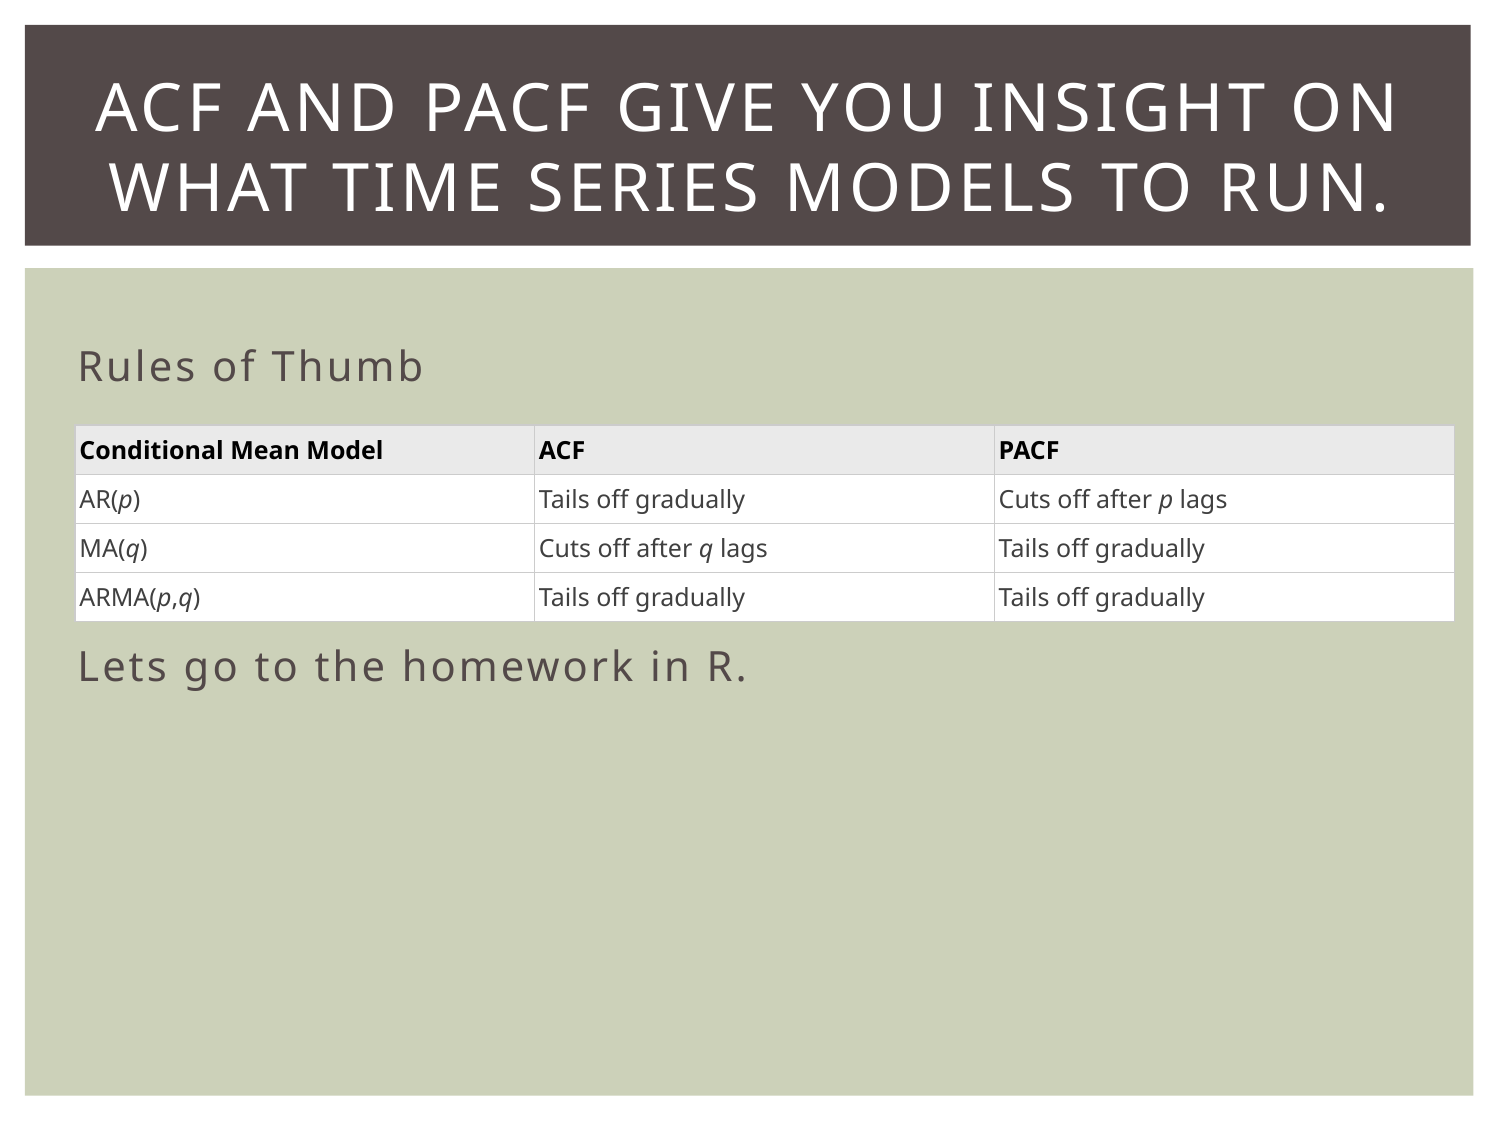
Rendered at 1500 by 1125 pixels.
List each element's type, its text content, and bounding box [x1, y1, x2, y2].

table_cell MA(q) [76, 524, 534, 572]
table_header ACF [535, 426, 994, 474]
text_box Rules of Thumb Lets go to the homework in R. [62, 281, 1442, 1005]
table_cell Tails off gradually [995, 524, 1454, 572]
table_cell Cuts off after p lags [995, 475, 1454, 523]
table_cell AR(p) [76, 475, 534, 523]
table_cell Tails off gradually [995, 573, 1454, 621]
table_header Conditional Mean Model [76, 426, 534, 474]
table_cell Cuts off after q lags [535, 524, 994, 572]
table_cell ARMA(p,q) [76, 573, 534, 621]
table_header PACF [995, 426, 1454, 474]
table_cell Tails off gradually [535, 475, 994, 523]
table_cell Tails off gradually [535, 573, 994, 621]
text_box ACF and PACF give you insight on what time series models to run. [62, 58, 1438, 232]
